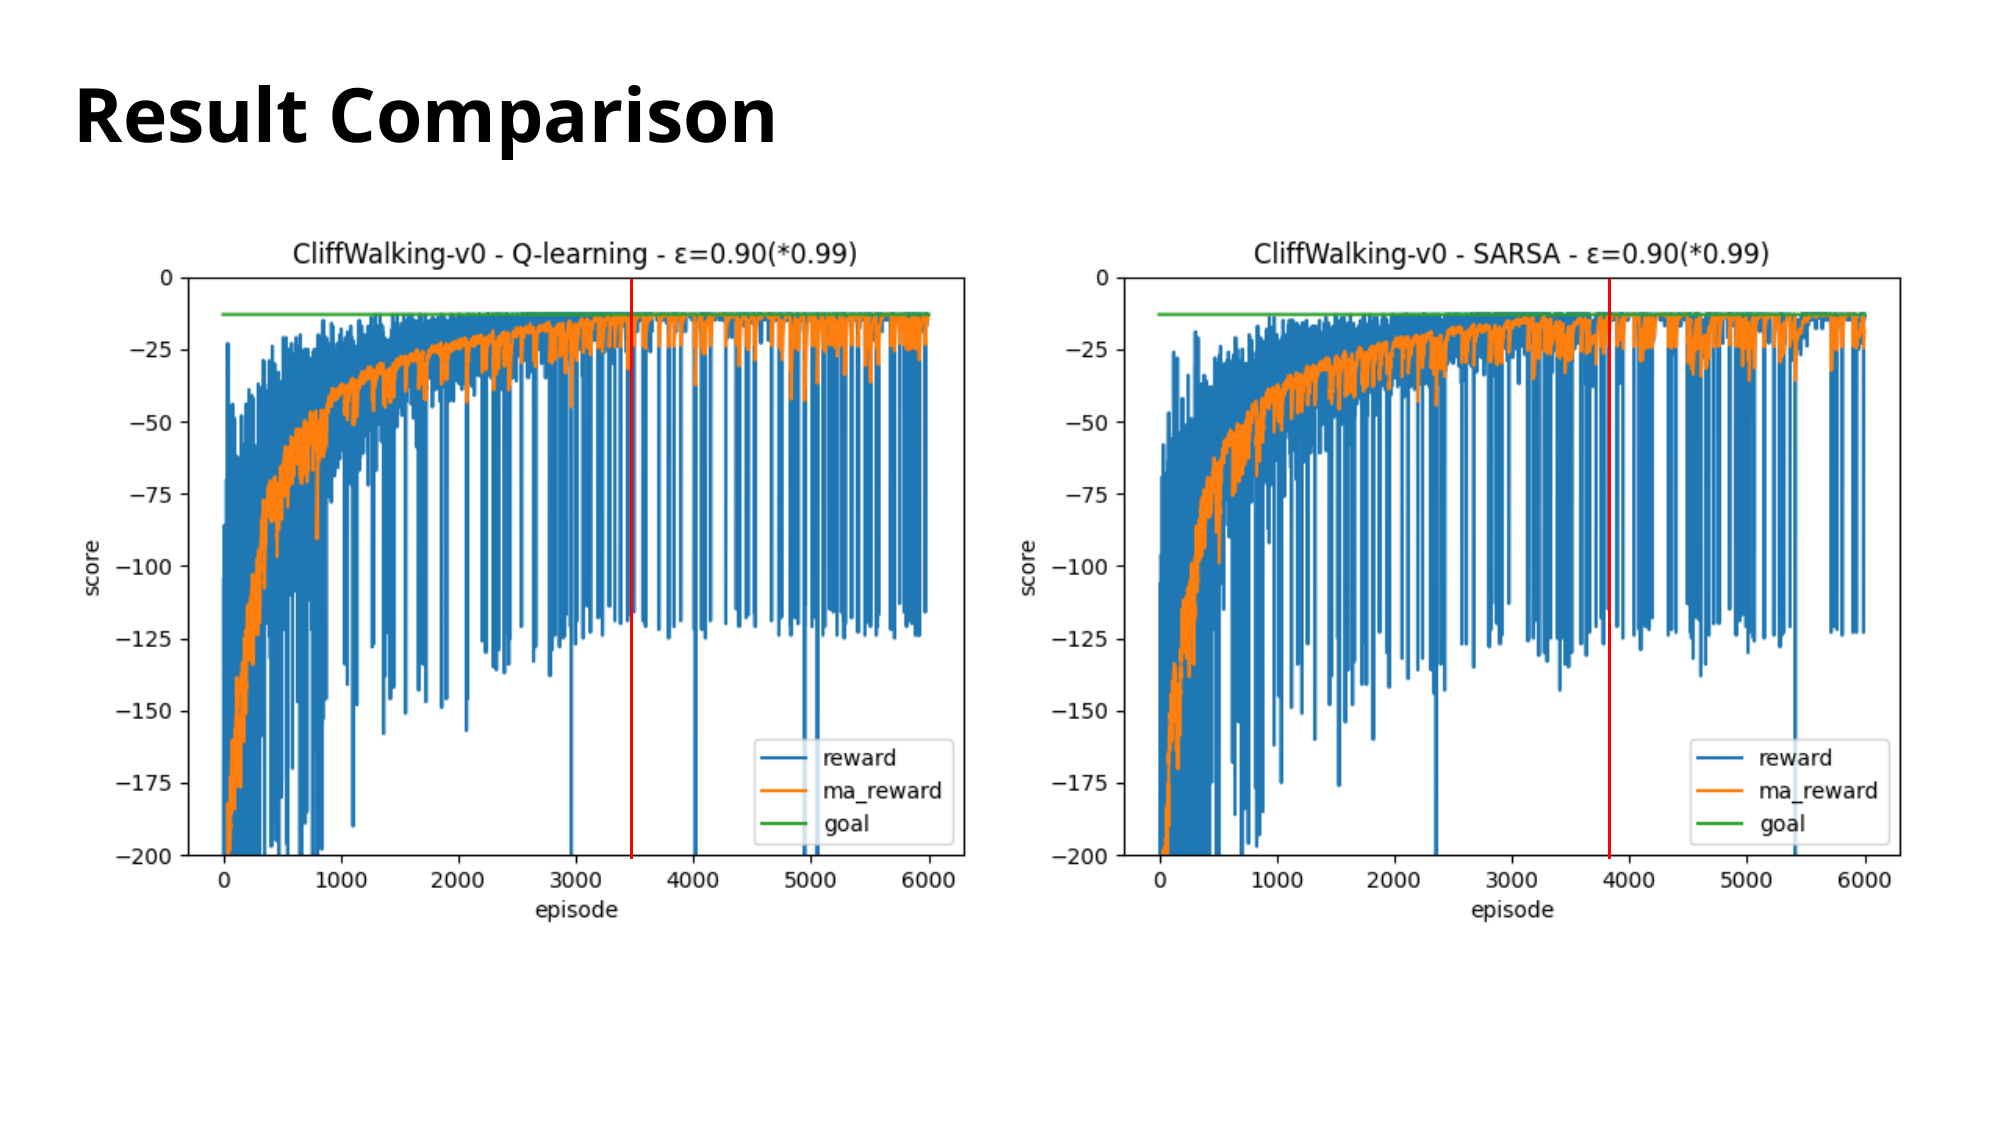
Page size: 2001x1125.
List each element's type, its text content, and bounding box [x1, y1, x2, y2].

text_box Result Comparison [58, 60, 1034, 165]
picture [63, 187, 2000, 938]
